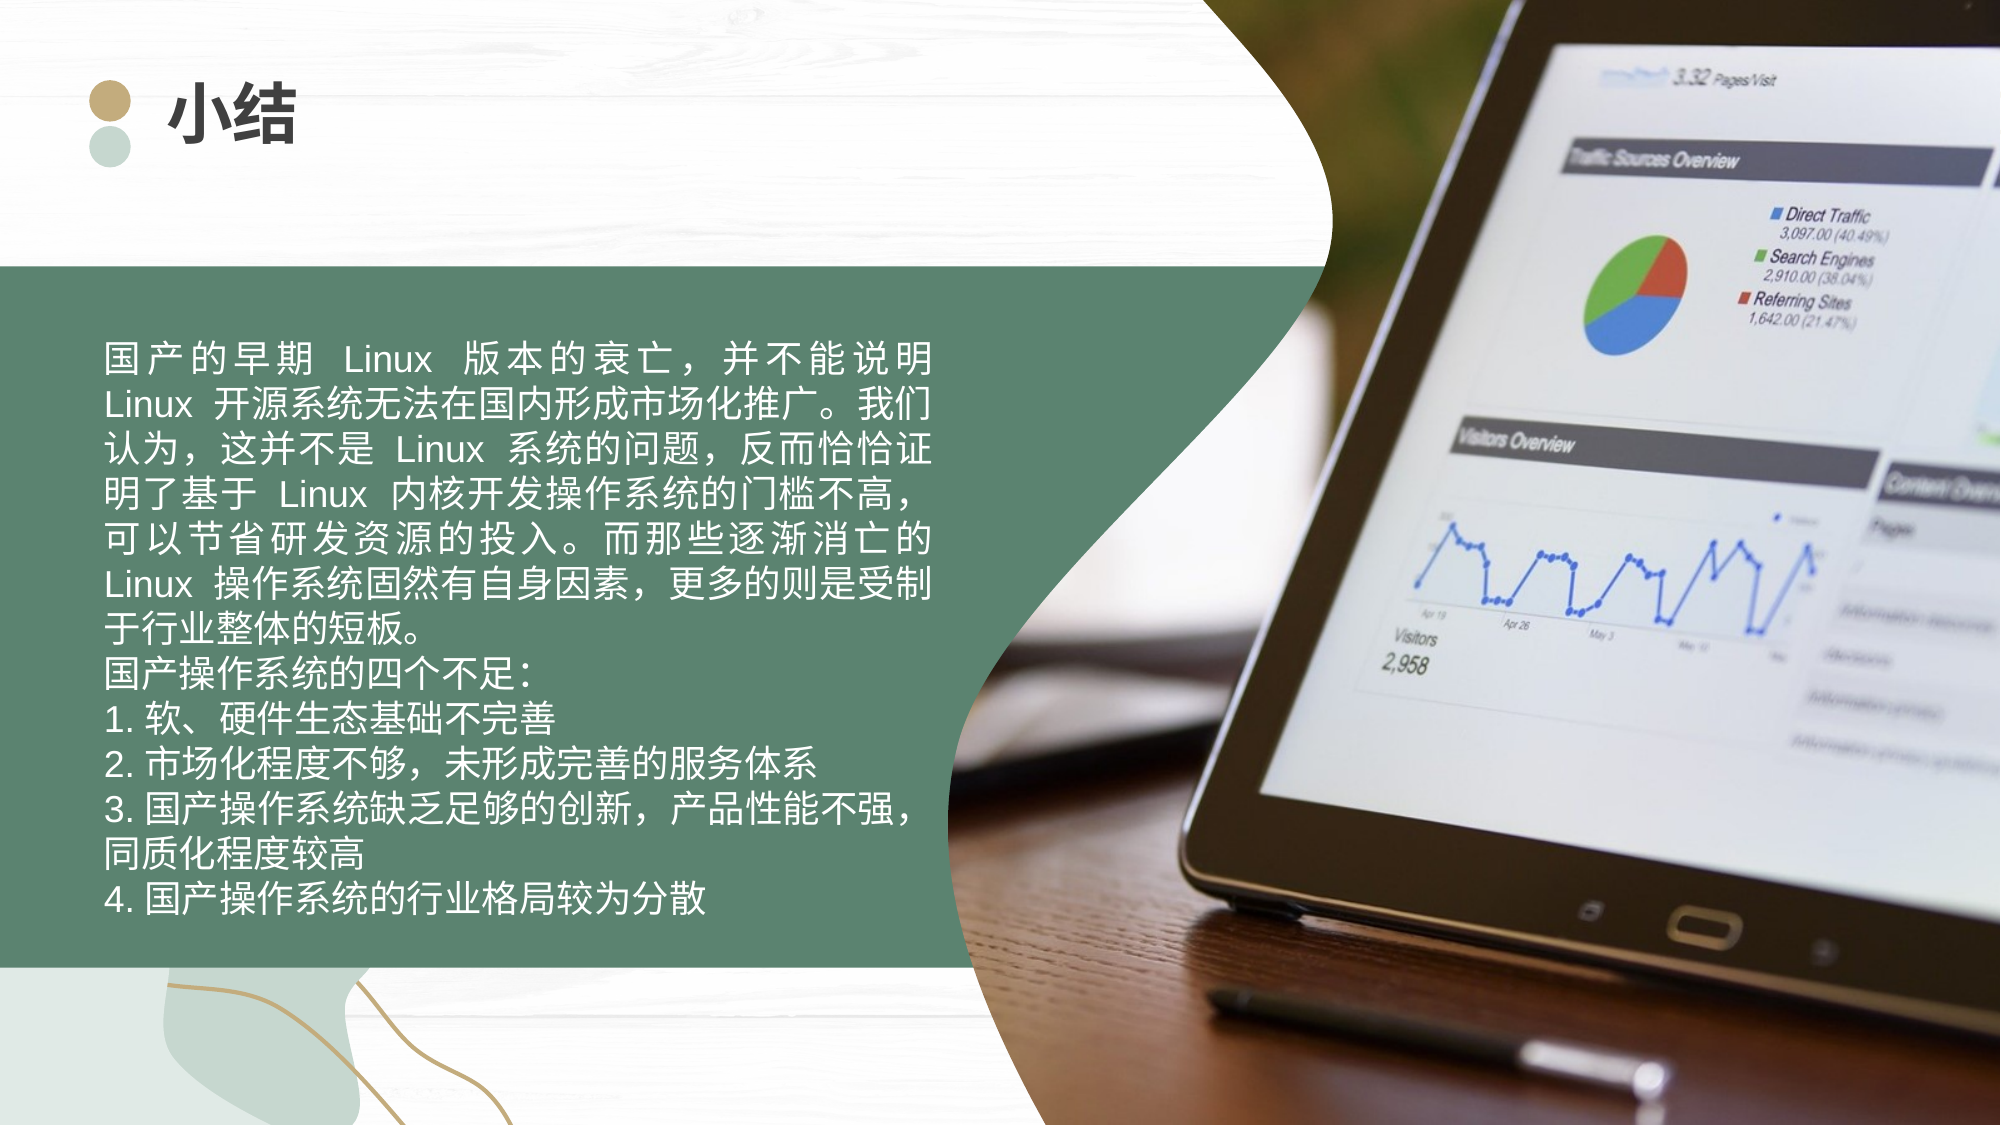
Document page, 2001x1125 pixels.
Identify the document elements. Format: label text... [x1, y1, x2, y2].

text_box 国产的早期 Linux 版本的衰亡，并不能说明 Linux 开源系统无法在国内形成市场化推广。我们认为，这并不是 Linux 系统的问题，反而恰恰证明了基于 Linux 内核开发操作系统的门槛不高，可以节省研发资源的投入。而那些逐渐消亡的 Linux 操作系统固然有自身因素，更多的则是受制于行业整体的短板。 国产操作系统的四个不足： 1.软、硬件生态基础不完善 2.市场化程度不够，未形成完善的服务体系 3.国产操作系统缺乏足够的创新，产品性能不强，同质化程度较高 4.国产操作系统的行业格局较为分散 [89, 328, 948, 928]
text_box 小结 [151, 64, 683, 160]
text_box [948, 0, 2000, 1125]
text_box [66, 103, 154, 145]
text_box [0, 265, 1323, 969]
